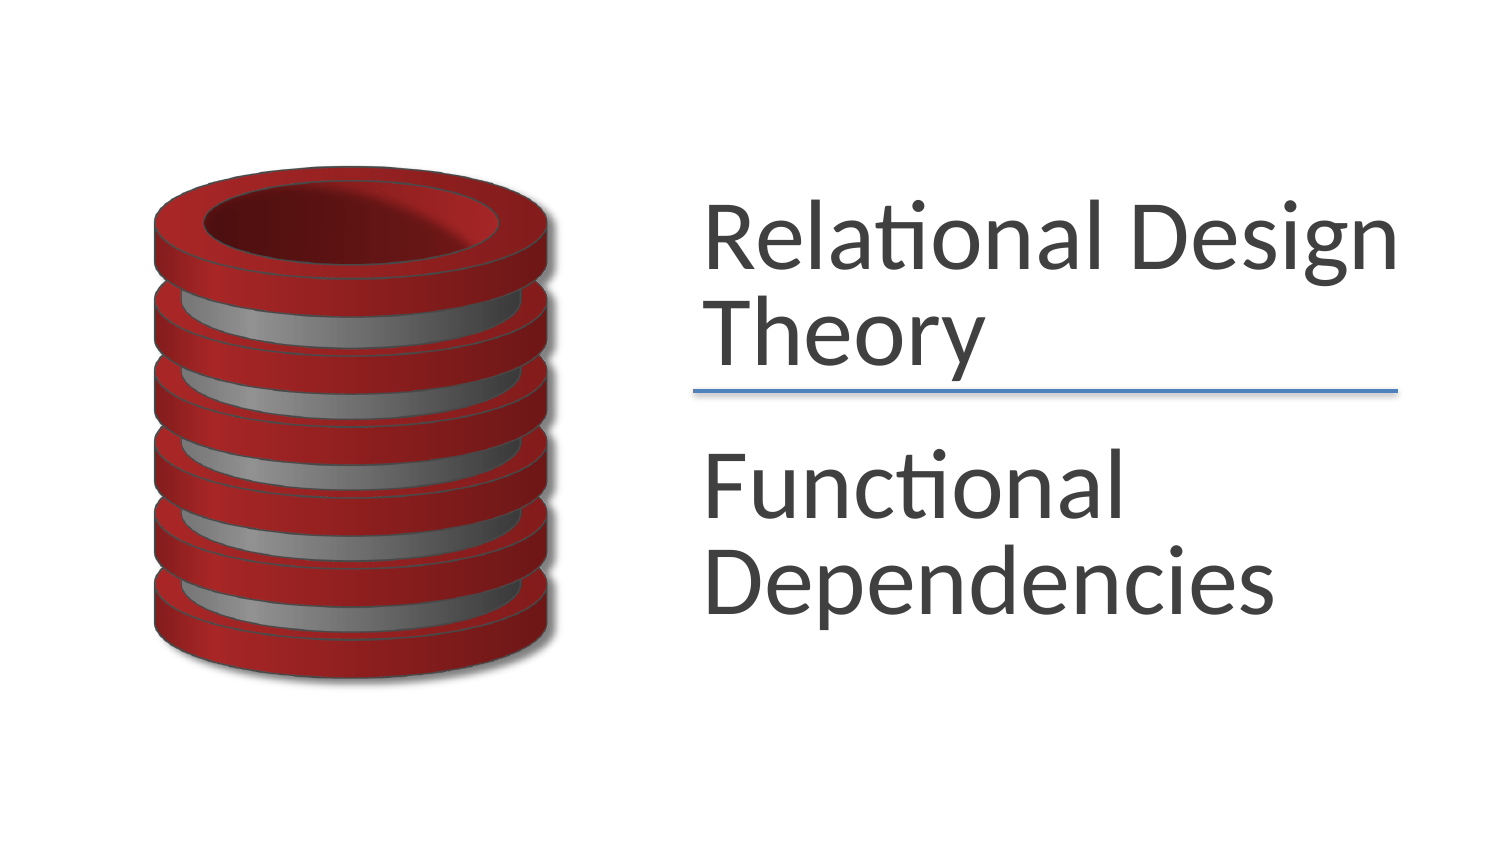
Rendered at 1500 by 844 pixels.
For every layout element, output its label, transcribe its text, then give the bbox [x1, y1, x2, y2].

text_box Functional Dependencies [687, 434, 1449, 747]
picture [74, 146, 626, 698]
text_box Relational Design Theory [687, 171, 1475, 407]
